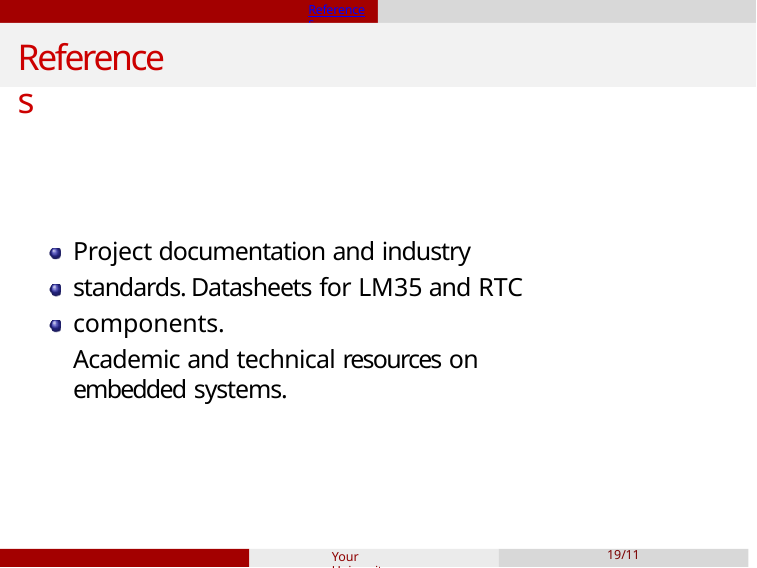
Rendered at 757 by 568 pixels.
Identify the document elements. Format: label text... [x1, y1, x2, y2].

text_box Project documentation and industry standards. Datasheets for LM35 and RTC components. Academic and technical resources on embedded systems. [71, 226, 653, 404]
picture [48, 320, 62, 333]
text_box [0, 548, 749, 568]
title References [15, 96, 169, 131]
picture [48, 247, 62, 261]
picture [48, 284, 62, 297]
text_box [0, 0, 757, 88]
